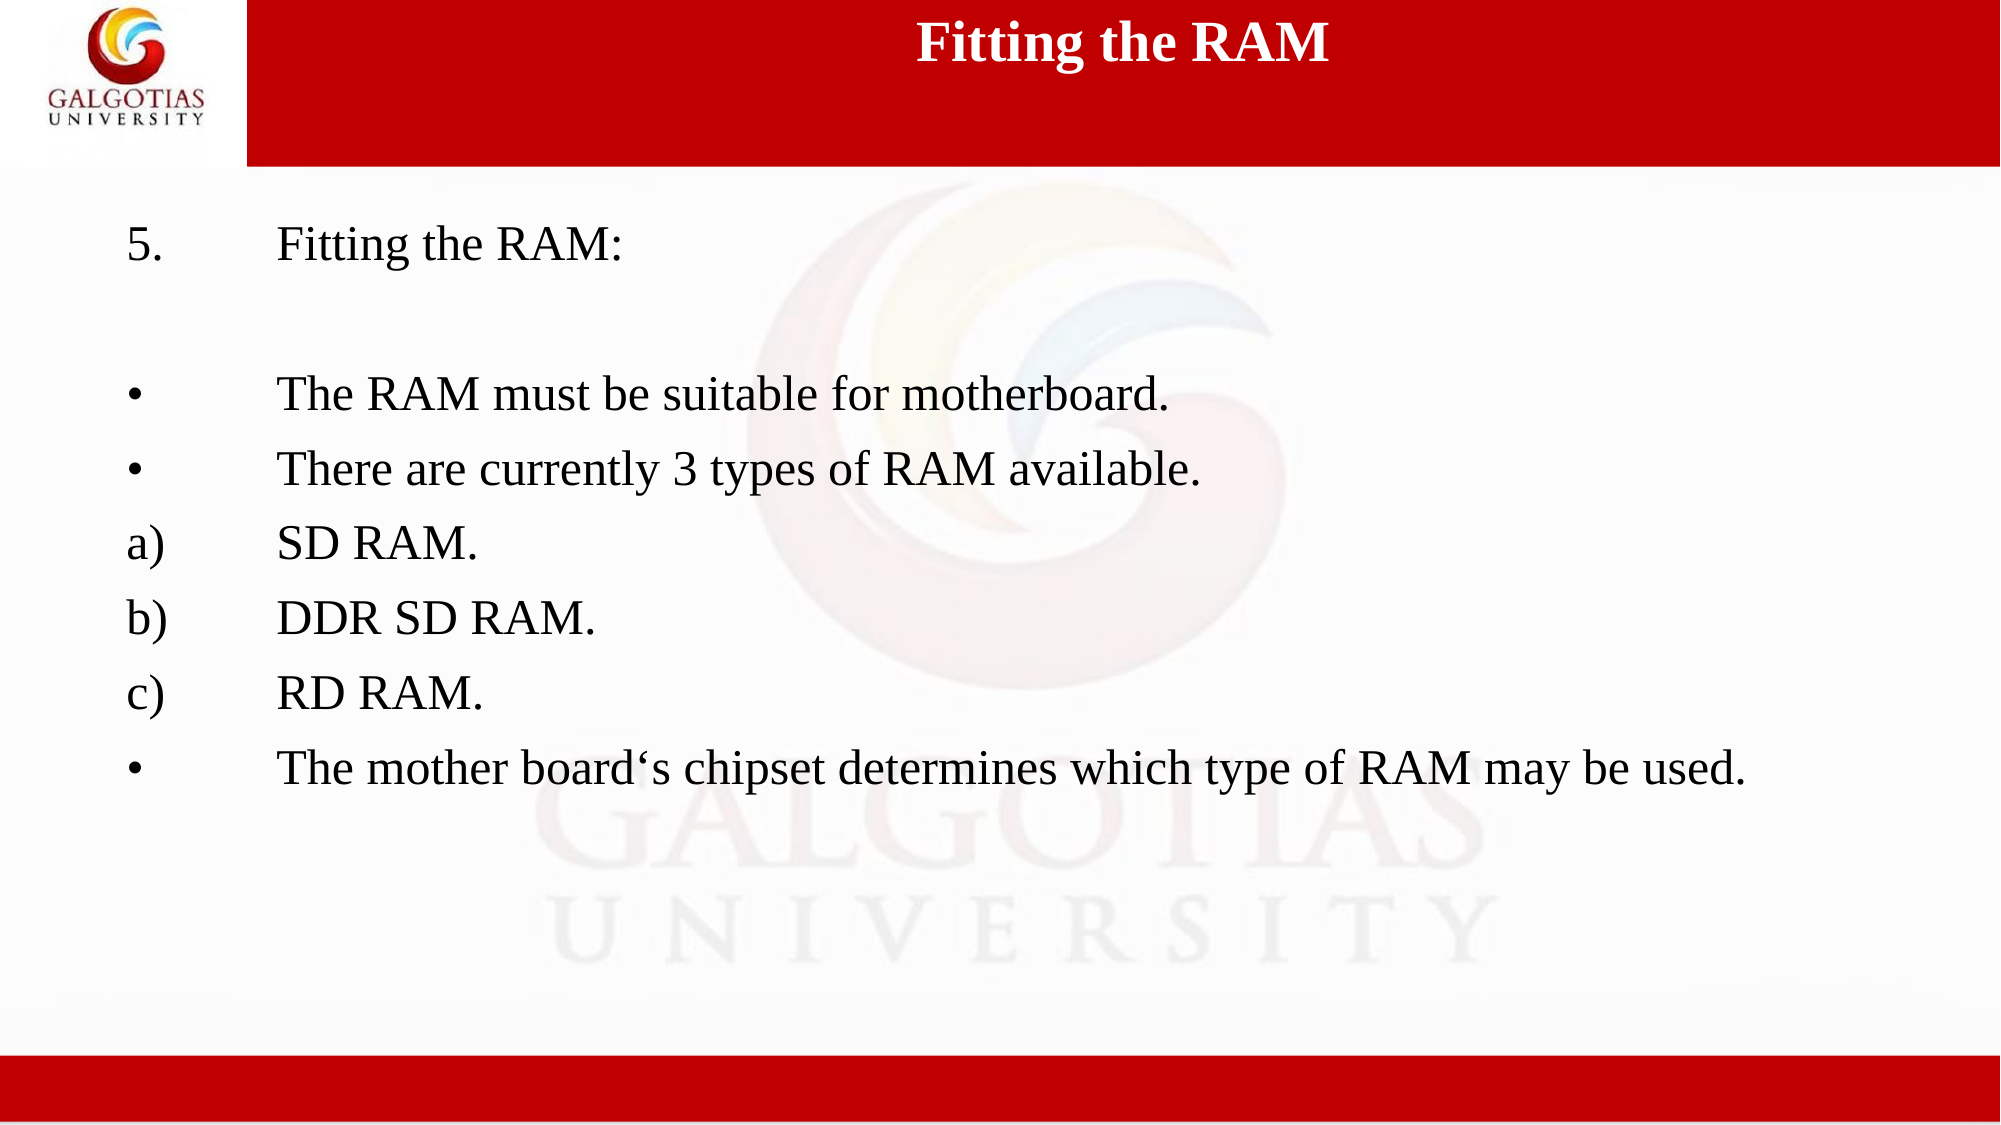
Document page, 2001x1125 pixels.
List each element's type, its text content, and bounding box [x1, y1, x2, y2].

list 5. Fitting the RAM: • The RAM must be suitable for motherboard. • There are currently 3 types of RAM available. a) SD RAM. b) DDR SD RAM. c) RD RAM. • The mother board‘s chipset determines which type of RAM may be used. [111, 209, 1898, 1010]
list Fitting the RAM [335, 3, 1912, 110]
picture [0, 0, 2001, 1125]
